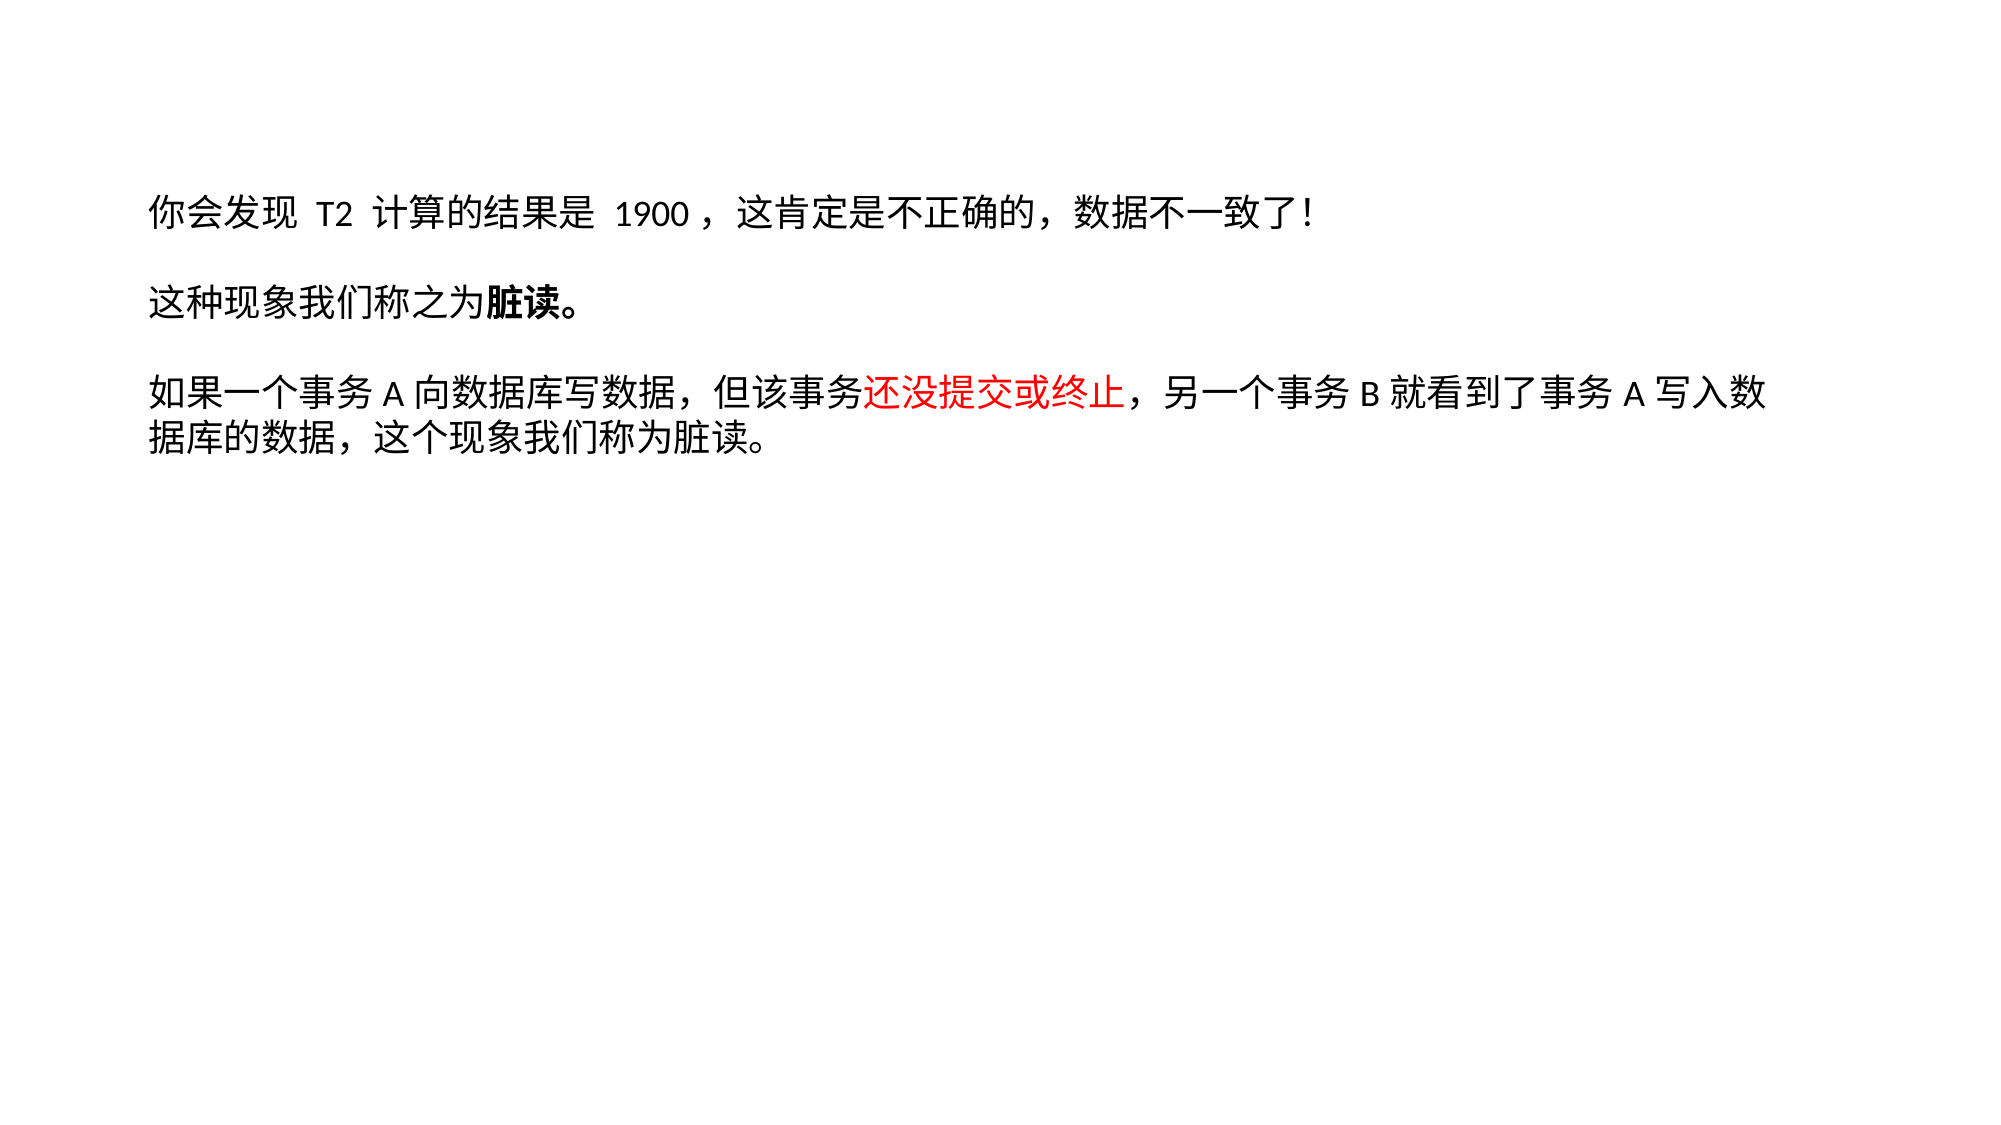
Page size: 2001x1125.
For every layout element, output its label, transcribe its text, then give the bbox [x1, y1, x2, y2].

text_box 你会发现 T2 计算的结果是 1900，这肯定是不正确的，数据不一致了！ 这种现象我们称之为脏读。 如果一个事务A向数据库写数据，但该事务还没提交或终止，另一个事务B就看到了事务A写入数据库的数据，这个现象我们称为脏读。 [133, 181, 1816, 467]
